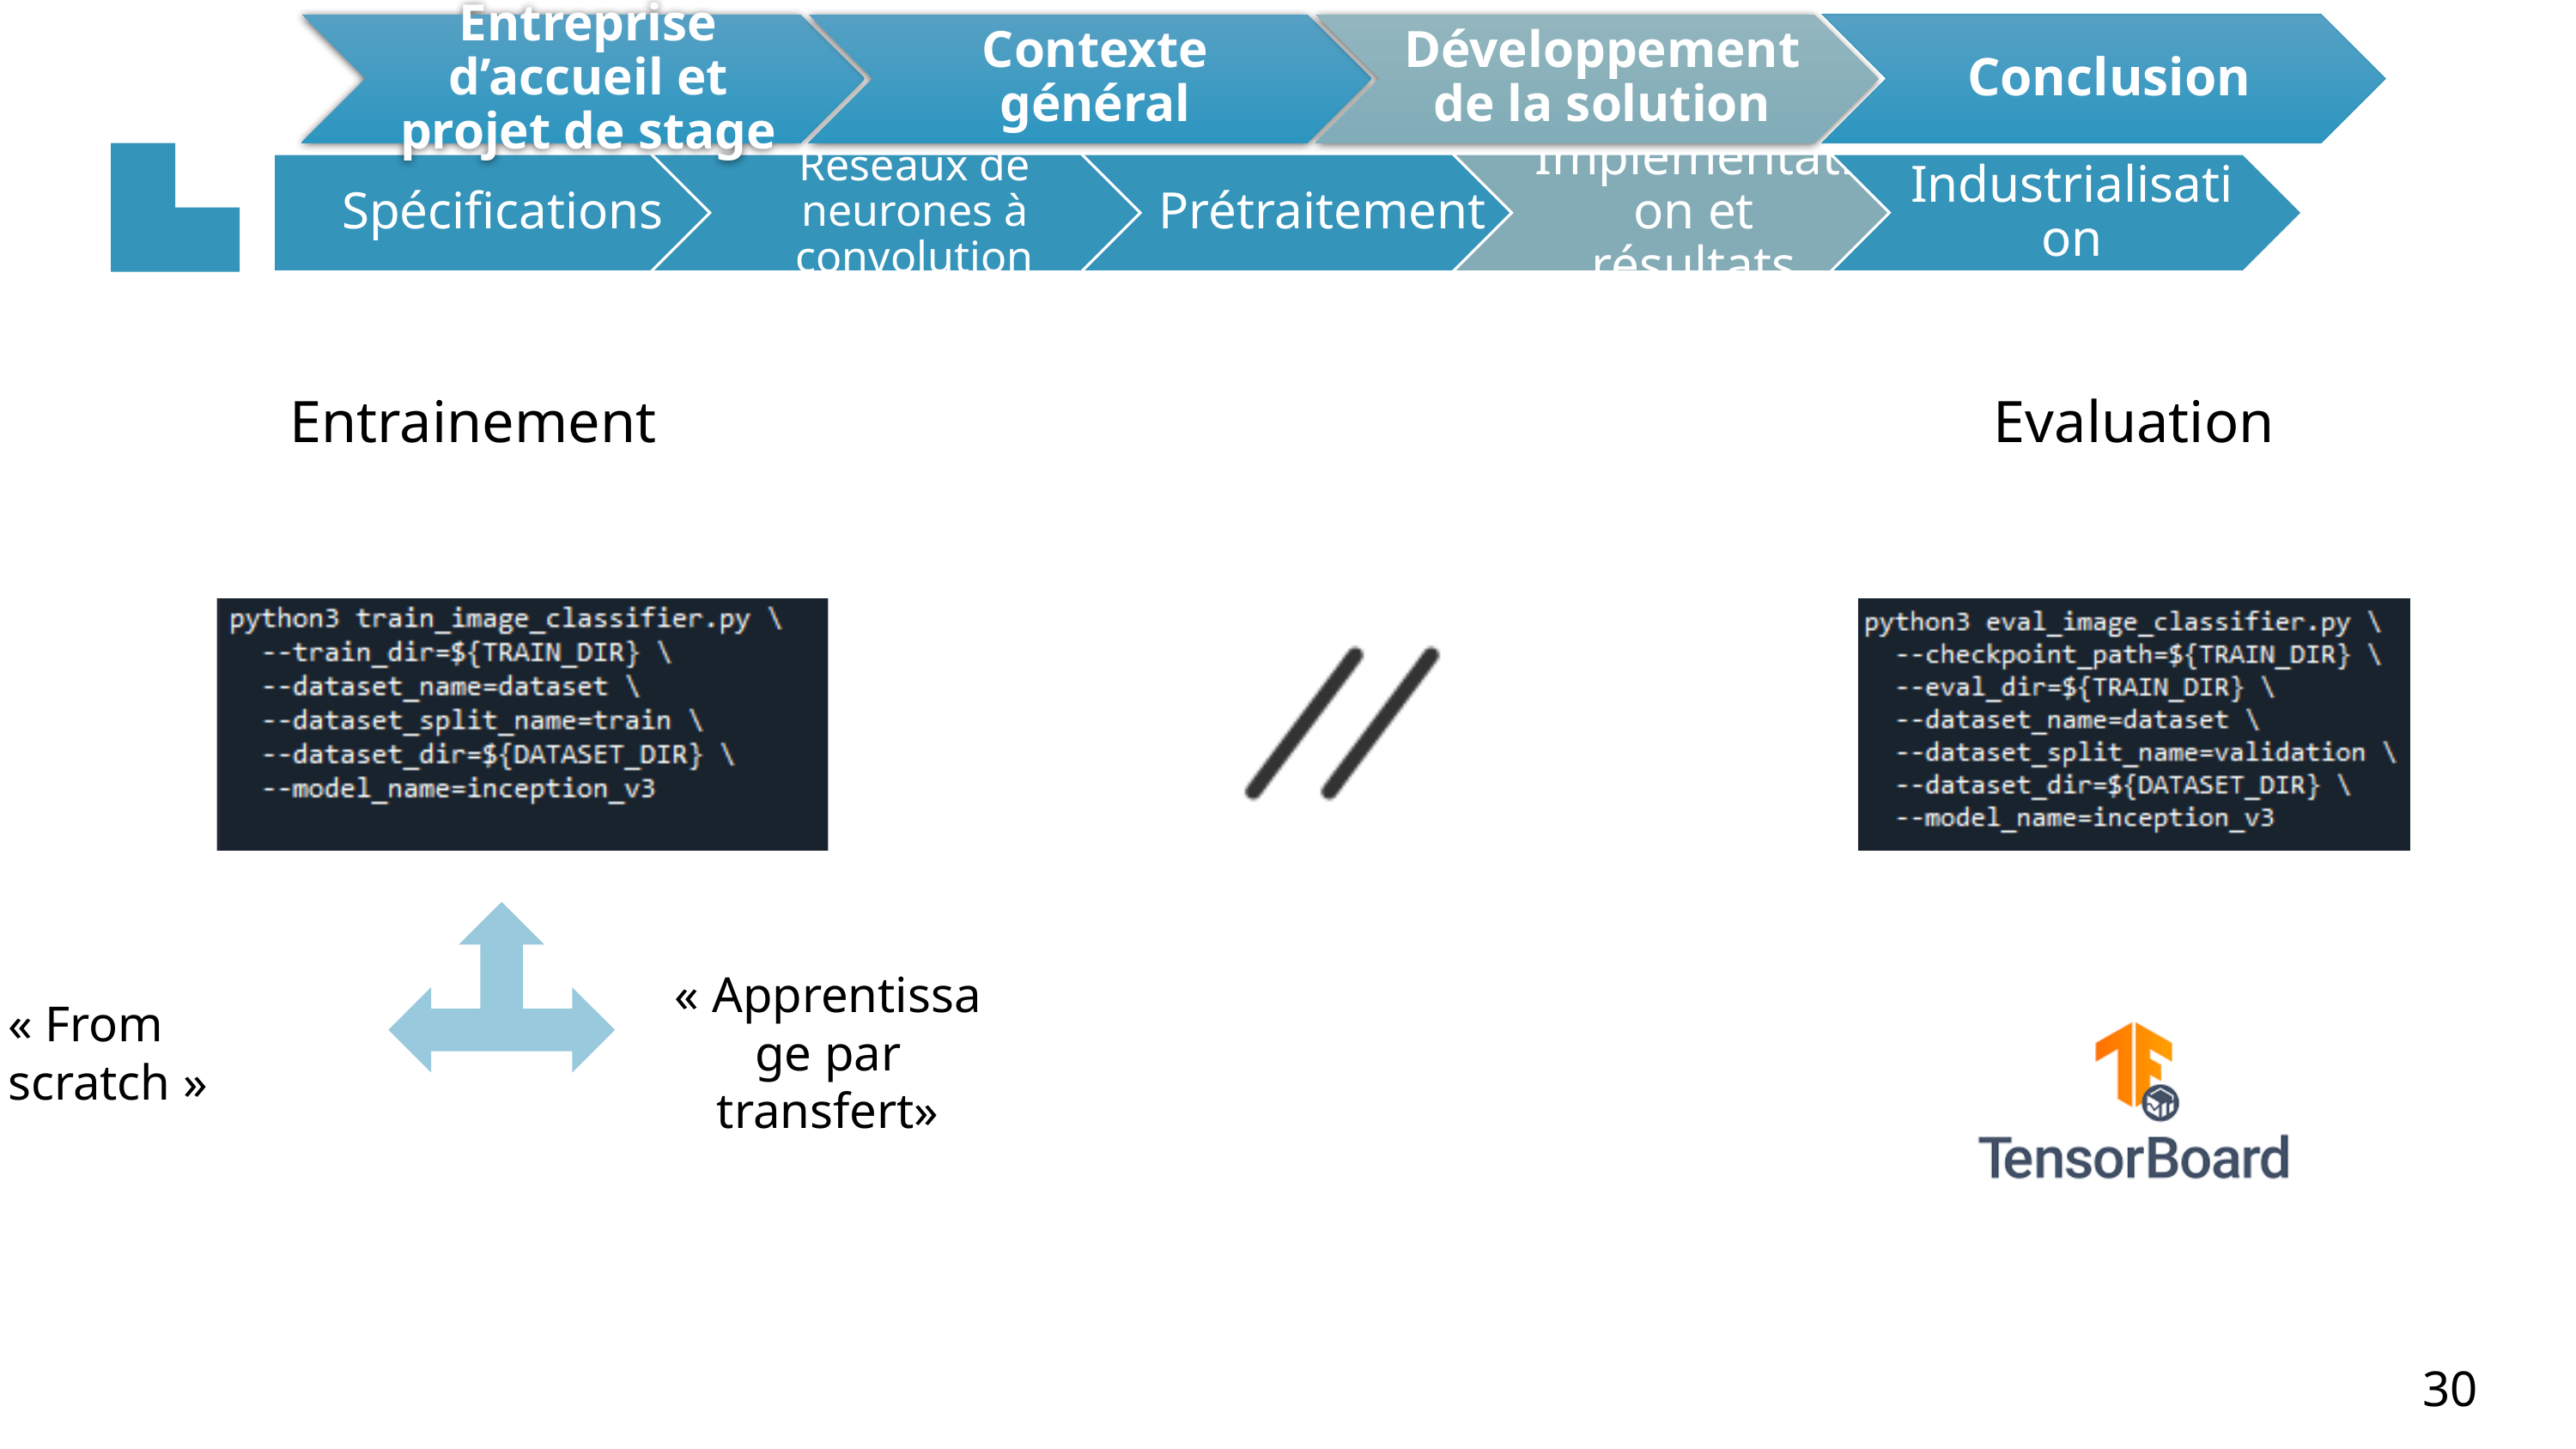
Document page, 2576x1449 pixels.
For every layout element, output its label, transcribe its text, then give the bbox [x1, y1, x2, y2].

picture [216, 598, 829, 851]
picture [1933, 988, 2336, 1214]
text_box « From scratch » [0, 987, 355, 1116]
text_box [273, 154, 2303, 272]
picture [1858, 598, 2410, 851]
text_box Entrainement [228, 379, 732, 460]
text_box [300, 14, 2387, 143]
text_box Evaluation [1882, 379, 2386, 460]
picture [1149, 598, 1538, 851]
text_box [388, 901, 616, 1073]
text_box « Apprentissage par transfert» [647, 958, 1009, 1145]
text_box [110, 142, 240, 273]
slide_number 30 [2409, 1351, 2576, 1421]
